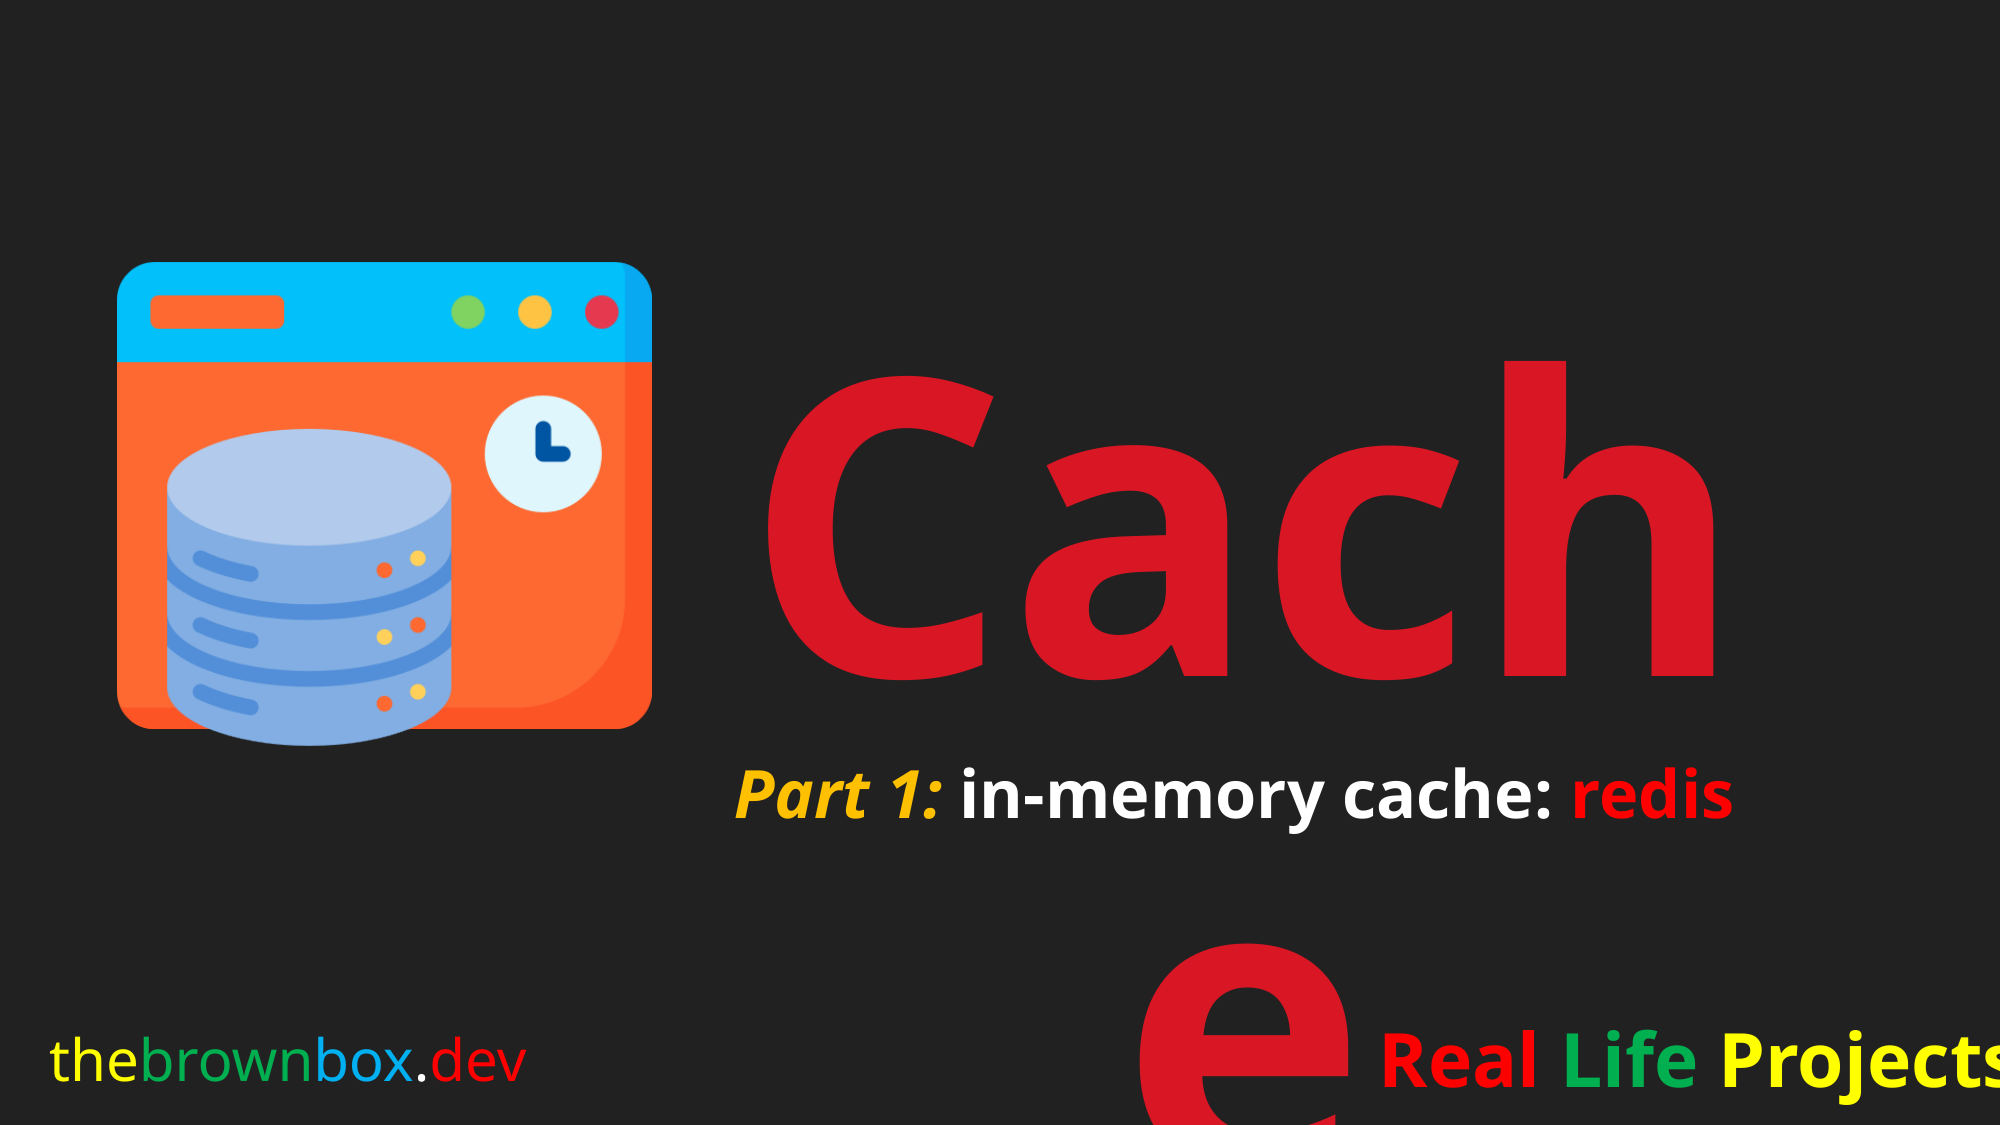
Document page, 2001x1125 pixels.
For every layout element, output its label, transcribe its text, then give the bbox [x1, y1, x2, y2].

text_box thebrownbox.dev [34, 1015, 542, 1101]
picture [586, 296, 618, 328]
picture [151, 296, 284, 328]
picture [452, 296, 484, 328]
picture [117, 236, 652, 288]
text_box Part 1: in-memory cache: redis [718, 744, 1814, 840]
picture [117, 363, 652, 771]
text_box Real Life Projects [1106, 1005, 2000, 1111]
picture [519, 296, 551, 328]
text_box Cache [651, 254, 1838, 1125]
